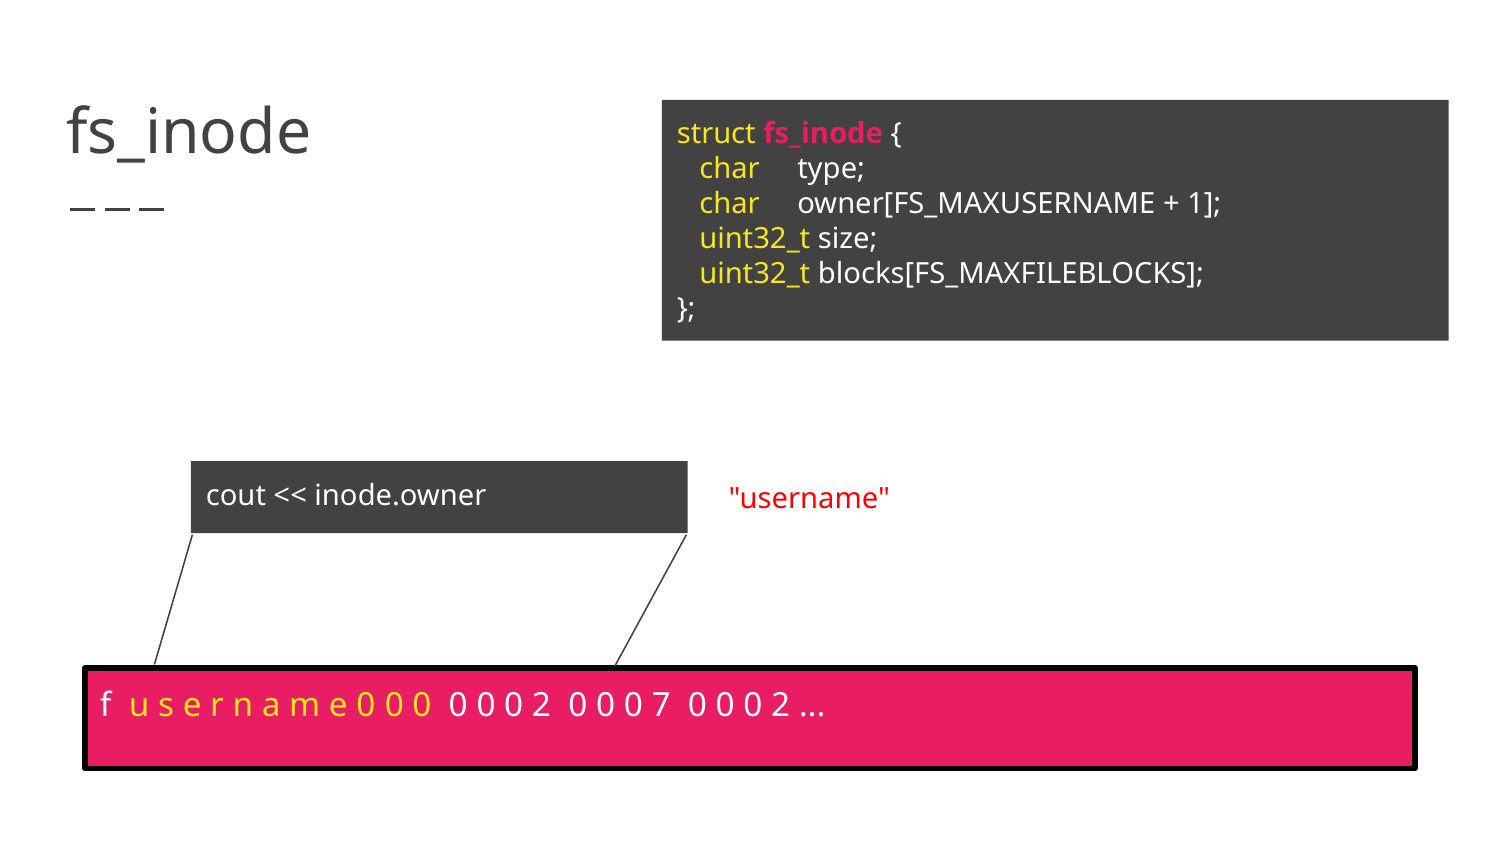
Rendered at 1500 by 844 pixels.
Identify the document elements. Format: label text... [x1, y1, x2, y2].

text_box cout << inode.owner [190, 461, 688, 534]
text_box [154, 534, 193, 665]
title fs_inode [51, 61, 1449, 182]
text_box f u s e r n a m e 0 0 0 0 0 0 2 0 0 0 7 0 0 0 2 ... [84, 667, 1416, 769]
text_box "username" [687, 464, 932, 531]
text_box struct fs_inode { char type; char owner[FS_MAXUSERNAME + 1]; uint32_t size; uint32_t blocks[FS_MAXFILEBLOCKS]; }; [661, 99, 1449, 341]
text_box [614, 534, 687, 667]
